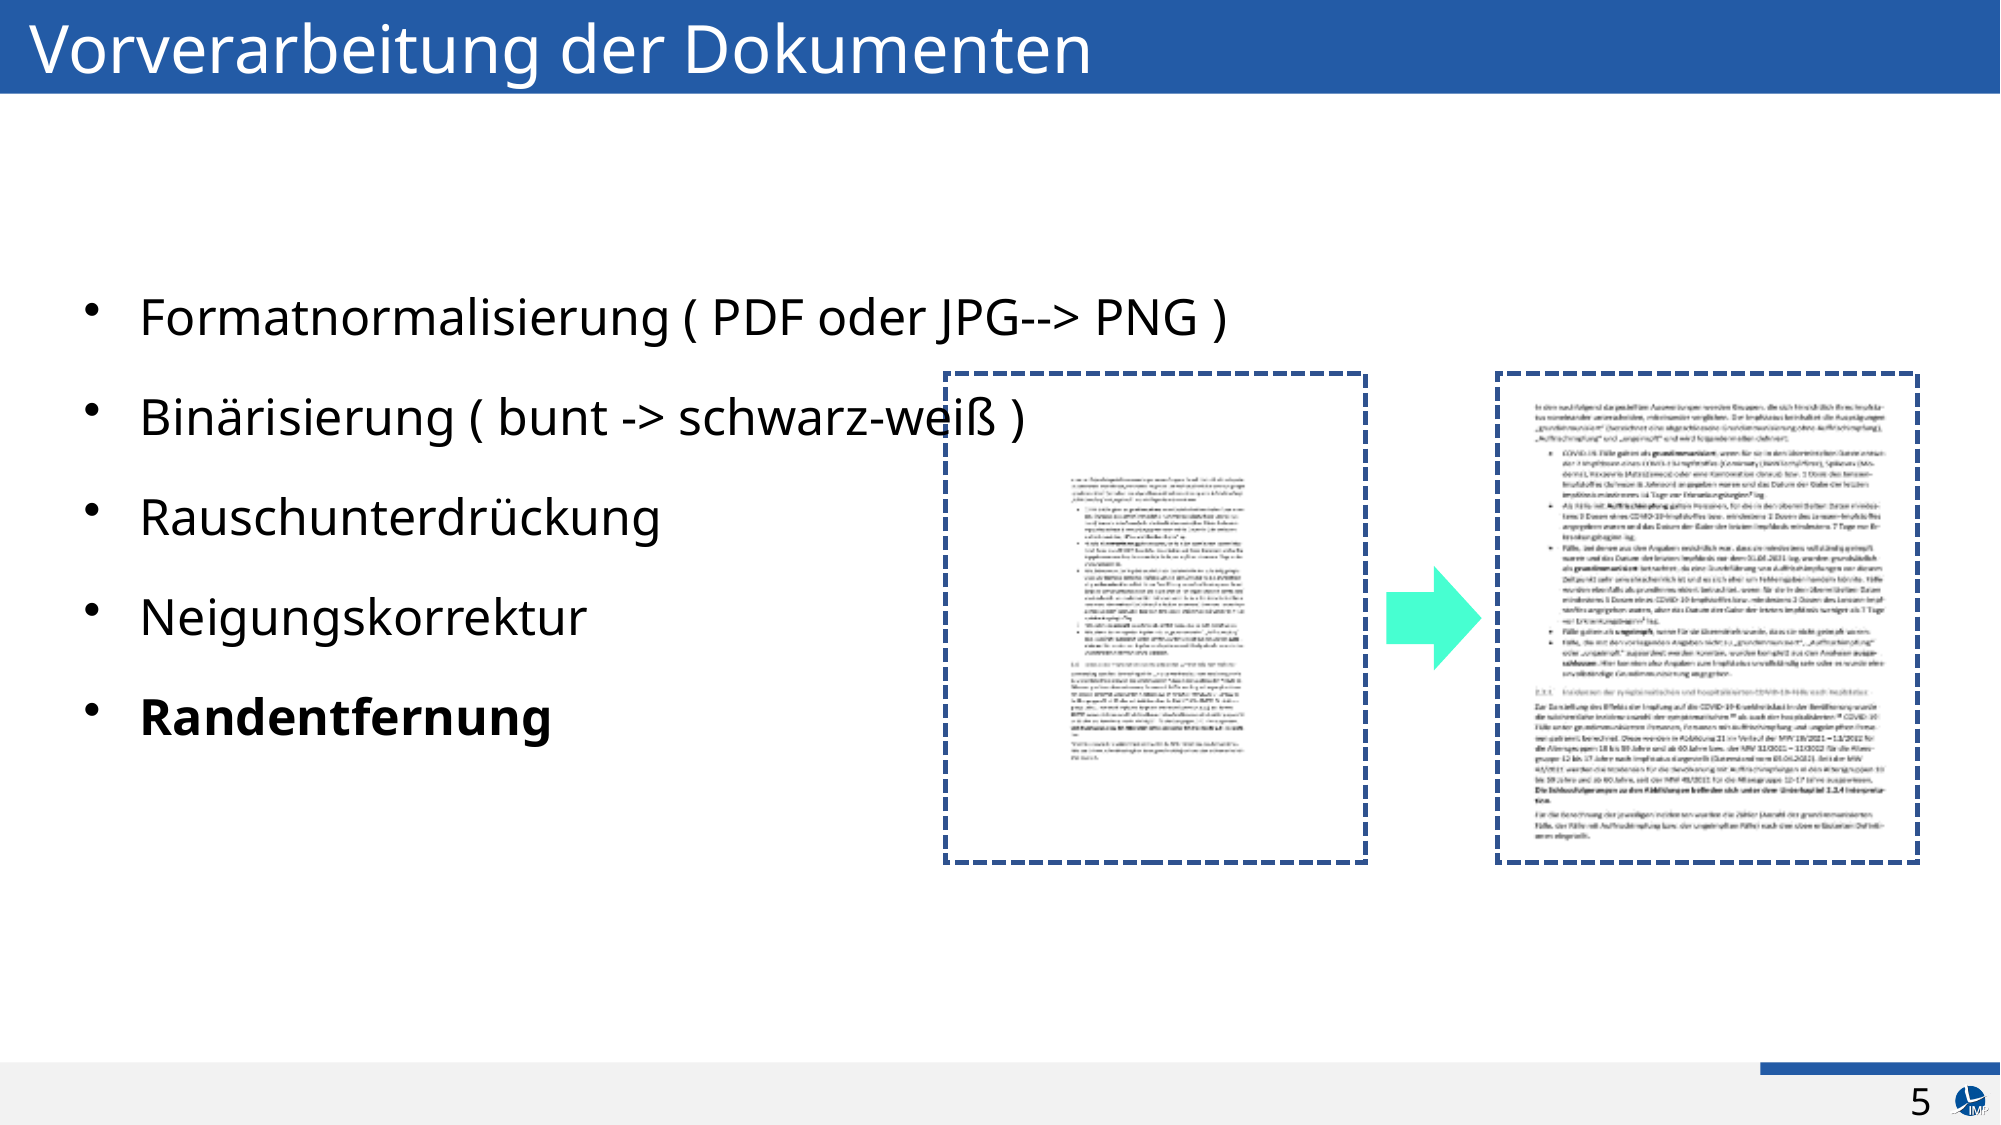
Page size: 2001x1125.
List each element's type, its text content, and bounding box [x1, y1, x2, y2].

title Vorverarbeitung der Dokumenten [0, 0, 2000, 94]
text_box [945, 373, 1918, 863]
picture [1950, 1084, 1991, 1116]
text_box Formatnormalisierung ( PDF oder JPG--> PNG ) Binärisierung ( bunt -> schwarz-weiß ) Rauschunterdrückung Neigungskorrektur Randentfernung [68, 248, 1942, 797]
